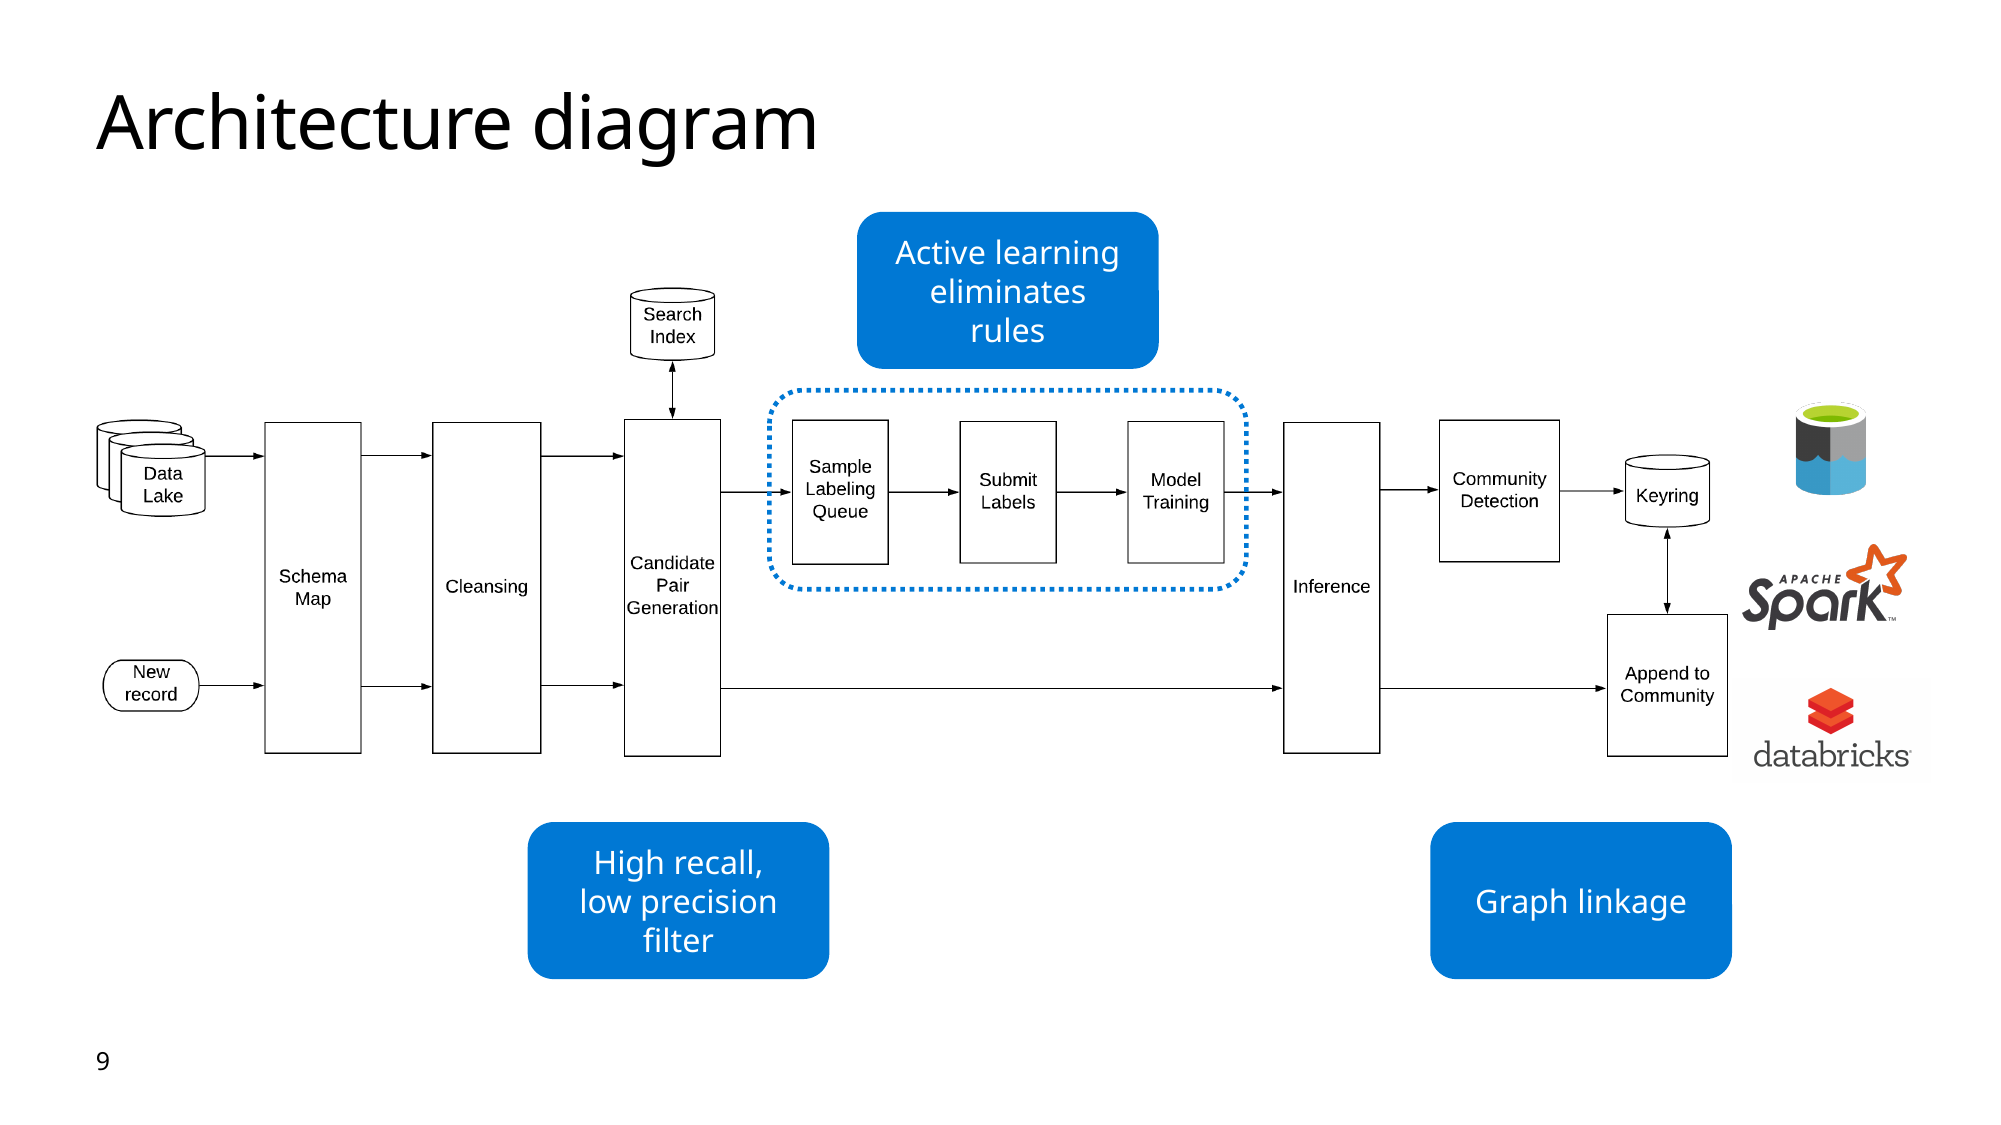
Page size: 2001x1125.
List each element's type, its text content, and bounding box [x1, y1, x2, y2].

text_box Active learning eliminates rules [856, 211, 1160, 250]
title Architecture diagram [96, 75, 1904, 166]
text_box High recall, low precision filter [526, 821, 831, 980]
text_box Graph linkage [1429, 821, 1733, 980]
picture [81, 250, 1931, 784]
picture [1772, 401, 1891, 496]
